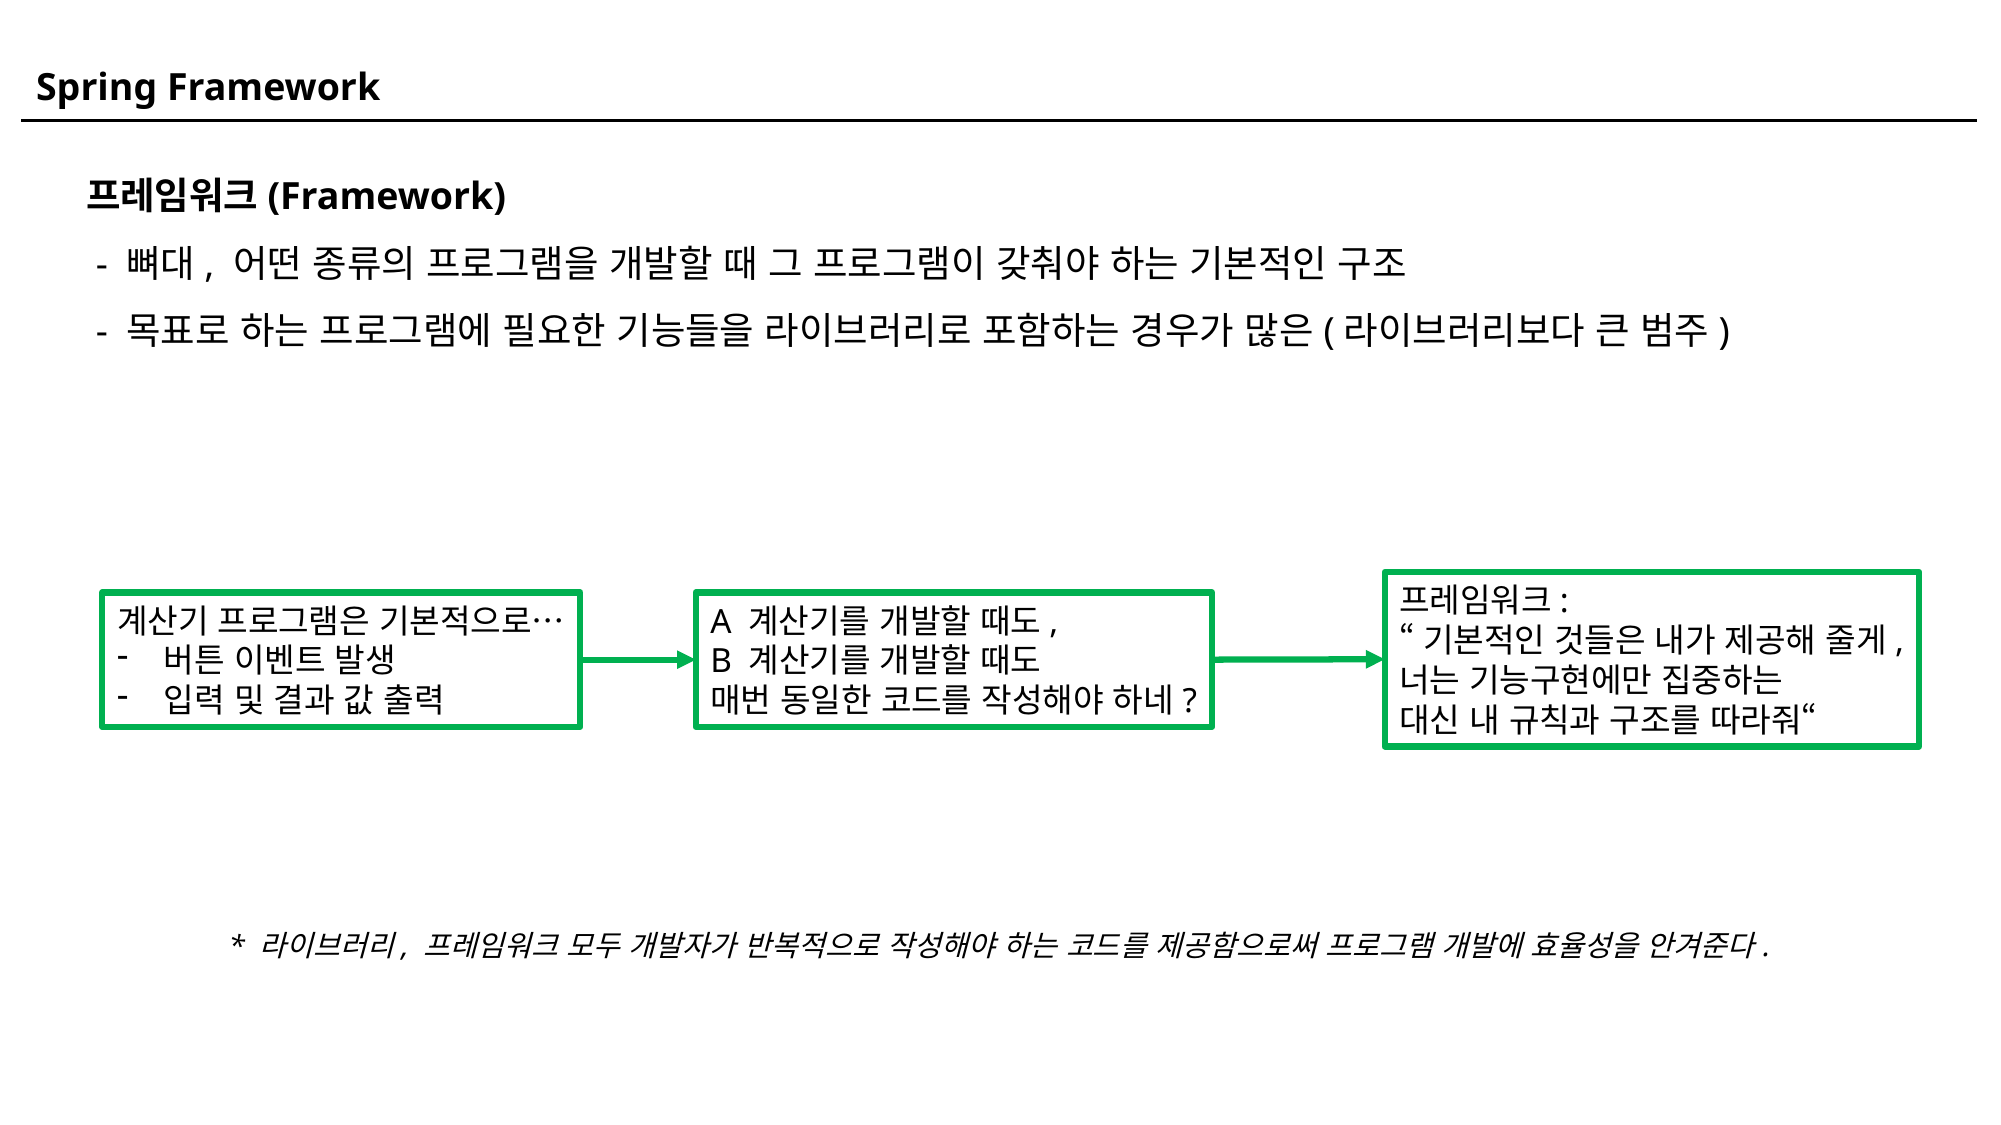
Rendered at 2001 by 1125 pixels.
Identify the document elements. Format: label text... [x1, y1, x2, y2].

text_box A 계산기를 개발할 때도, B 계산기를 개발할 때도 매번 동일한 코드를 작성해야 하네? [695, 592, 1212, 727]
text_box 계산기 프로그램은 기본적으로… 버튼 이벤트 발생 입력 및 결과 값 출력 [102, 592, 581, 727]
text_box * 라이브러리, 프레임워크 모두 개발자가 반복적으로 작성해야 하는 코드를 제공함으로써 프로그램 개발에 효율성을 안겨준다. [214, 920, 1786, 970]
text_box 프레임워크(Framework) - 뼈대, 어떤 종류의 프로그램을 개발할 때 그 프로그램이 갖춰야 하는 기본적인 구조 - 목표로 하는 프로그램에 필요한 기능들을 라이브러리로 포함하는 경우가 많은(라이브러리보다 큰 범주) [71, 164, 1978, 360]
text_box Spring Framework [21, 55, 1978, 116]
text_box 프레임워크: “기본적인 것들은 내가 제공해 줄게, 너는 기능구현에만 집중하는 대신 내 규칙과 구조를 따라줘“ [1384, 572, 1920, 747]
